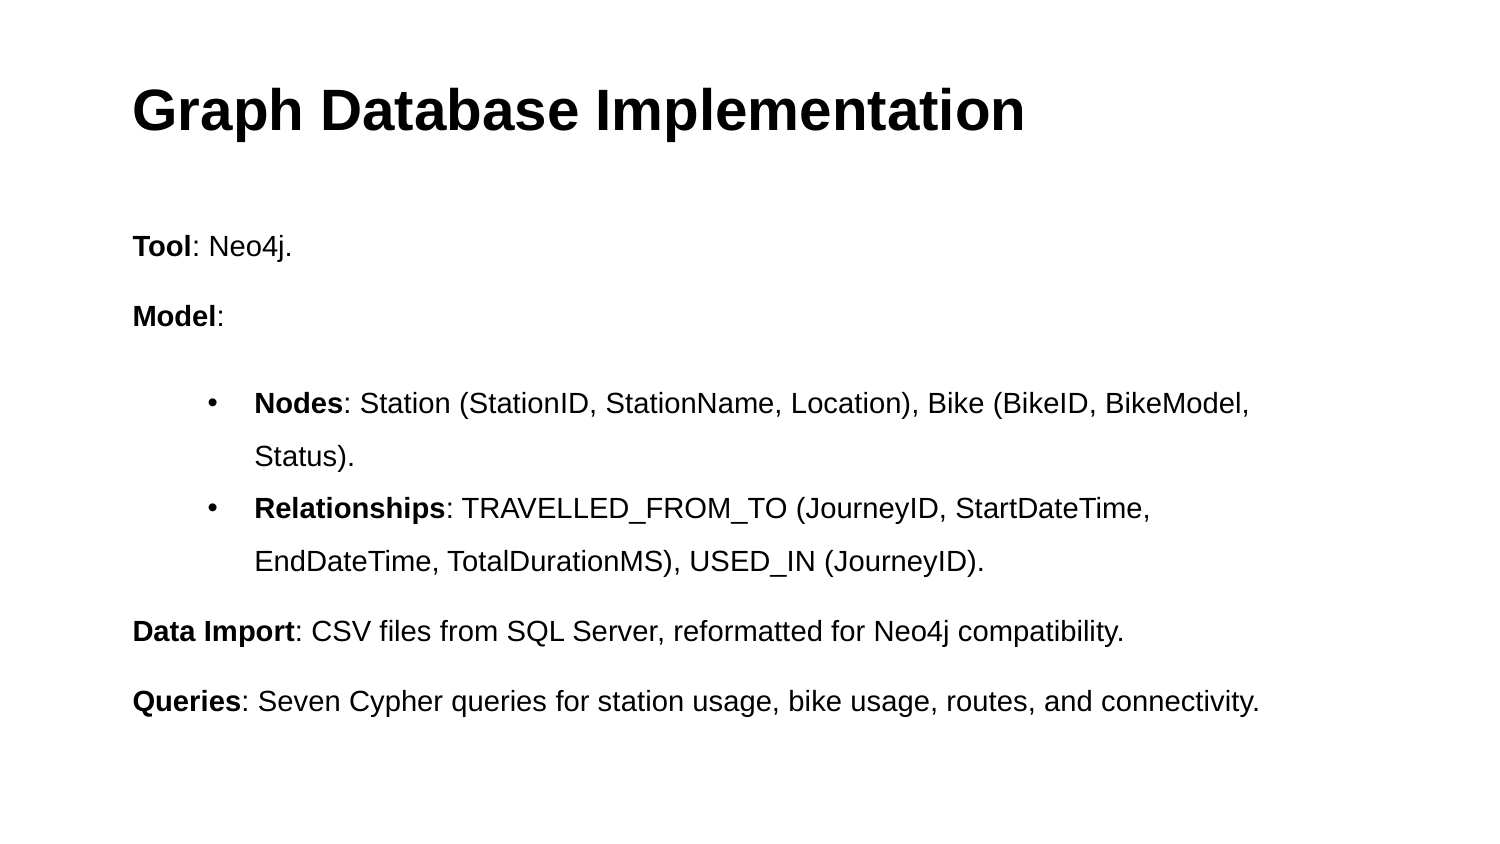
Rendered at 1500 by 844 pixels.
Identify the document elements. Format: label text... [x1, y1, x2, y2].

text_box Graph Database Implementation [117, 67, 1385, 147]
text_box Tool: Neo4j. Model: Nodes: Station (StationID, StationName, Location), Bike (BikeID, BikeModel, Status). Relationships: TRAVELLED_FROM_TO (JourneyID, StartDateTime, EndDateTime, TotalDurationMS), USED_IN (JourneyID). Data Import: CSV files from SQL Server, reformatted for Neo4j compatibility. Queries: Seven Cypher queries for station usage, bike usage, routes, and connectivity. [117, 220, 1347, 725]
